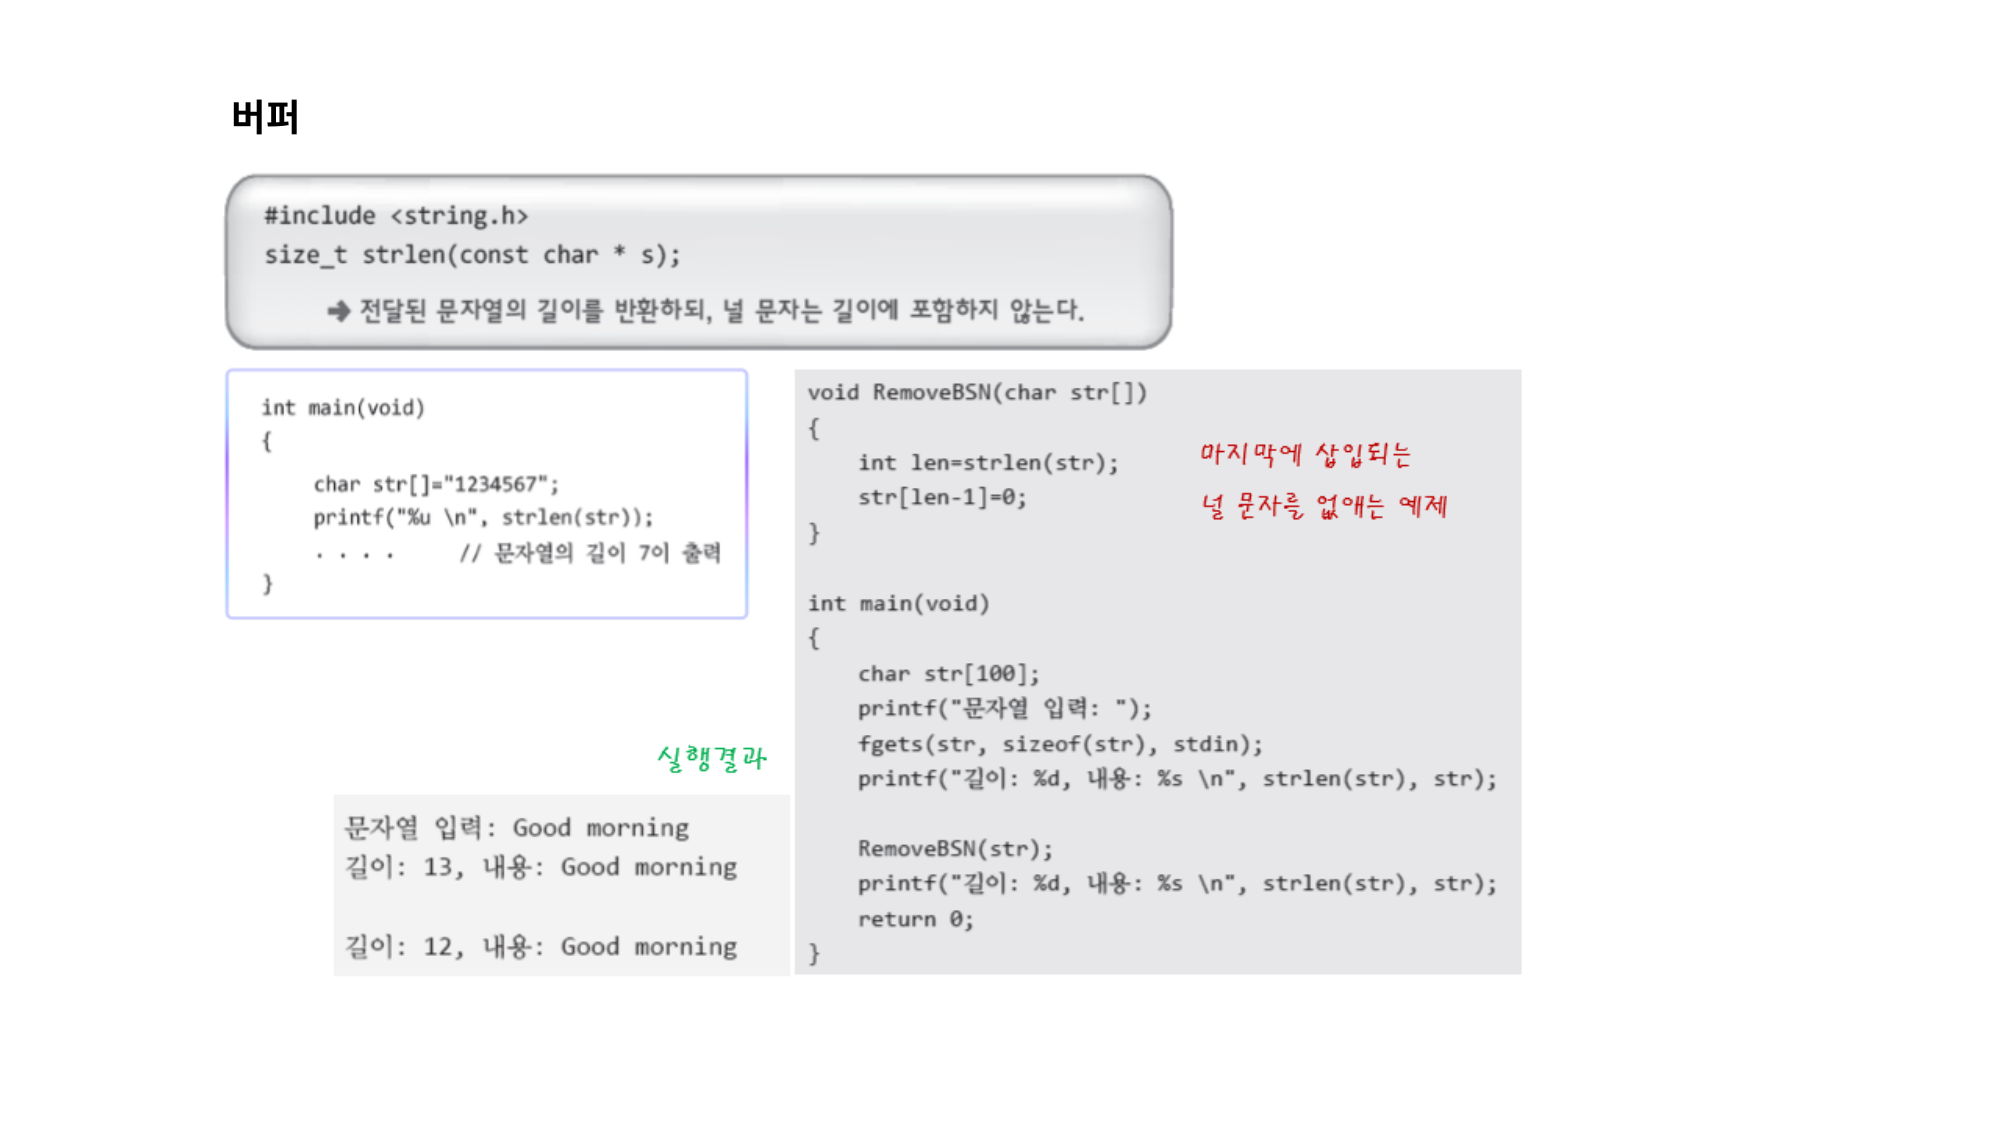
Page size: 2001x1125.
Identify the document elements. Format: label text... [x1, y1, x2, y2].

text_box 버퍼 [217, 86, 316, 147]
picture [209, 154, 1597, 981]
